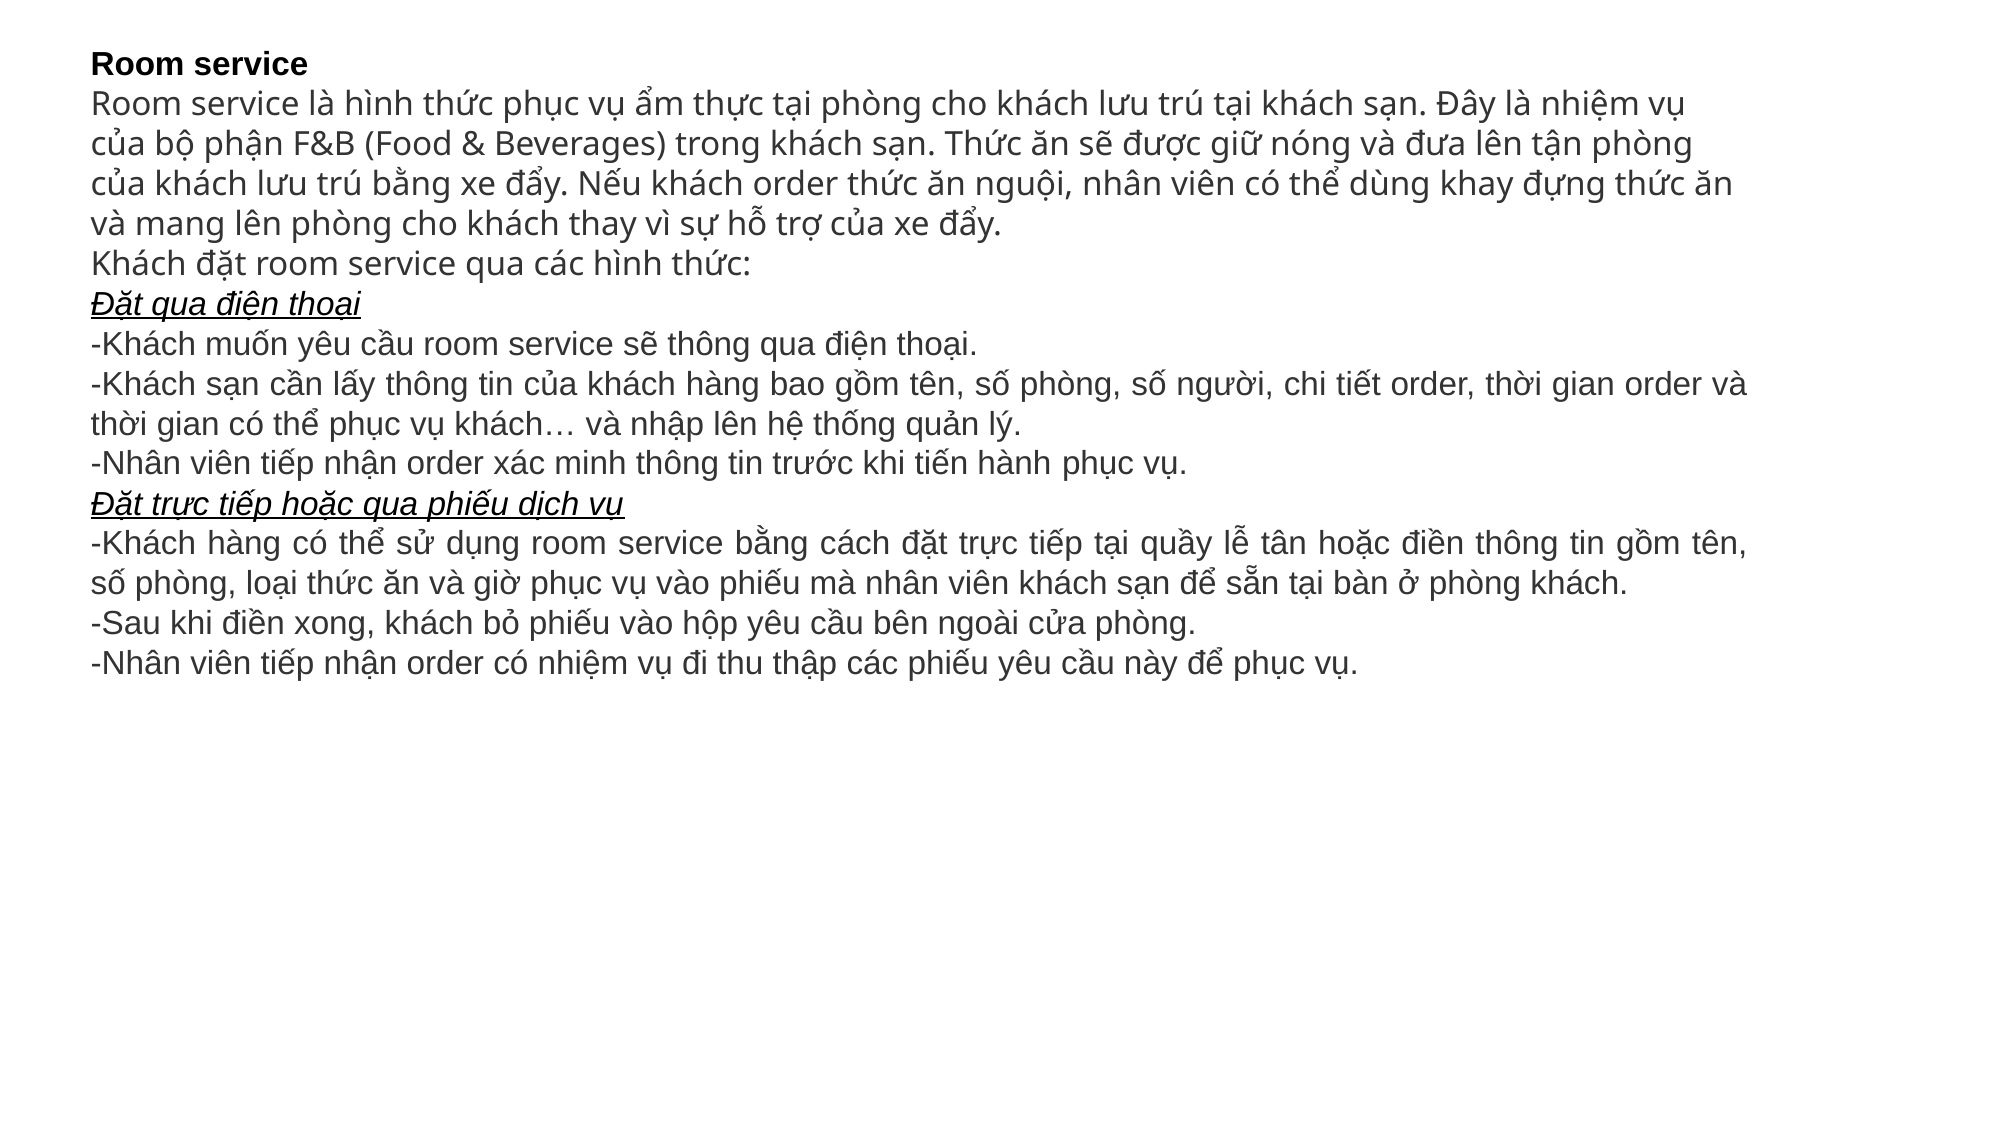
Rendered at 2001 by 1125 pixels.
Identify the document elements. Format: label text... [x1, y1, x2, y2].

text_box Room service Room service là hình thức phục vụ ẩm thực tại phòng cho khách lưu trú tại khách sạn. Đây là nhiệm vụ của bộ phận F&B (Food & Beverages) trong khách sạn. Thức ăn sẽ được giữ nóng và đưa lên tận phòng của khách lưu trú bằng xe đẩy. Nếu khách order thức ăn nguội, nhân viên có thể dùng khay đựng thức ăn và mang lên phòng cho khách thay vì sự hỗ trợ của xe đẩy. Khách đặt room service qua các hình thức: Đặt qua điện thoại -Khách muốn yêu cầu room service sẽ thông qua điện thoại. -Khách sạn cần lấy thông tin của khách hàng bao gồm tên, số phòng, số người, chi tiết order, thời gian order và thời gian có thể phục vụ khách… và nhập lên hệ thống quản lý. -Nhân viên tiếp nhận order xác minh thông tin trước khi tiến hành phục vụ. Đặt trực tiếp hoặc qua phiếu dịch vụ -Khách hàng có thể sử dụng room service bằng cách đặt trực tiếp tại quầy lễ tân hoặc điền thông tin gồm tên, số phòng, loại thức ăn và giờ phục vụ vào phiếu mà nhân viên khách sạn để sẵn tại bàn ở phòng khách. -Sau khi điền xong, khách bỏ phiếu vào hộp yêu cầu bên ngoài cửa phòng. -Nhân viên tiếp nhận order có nhiệm vụ đi thu thập các phiếu yêu cầu này để phục vụ. [75, 35, 1765, 729]
